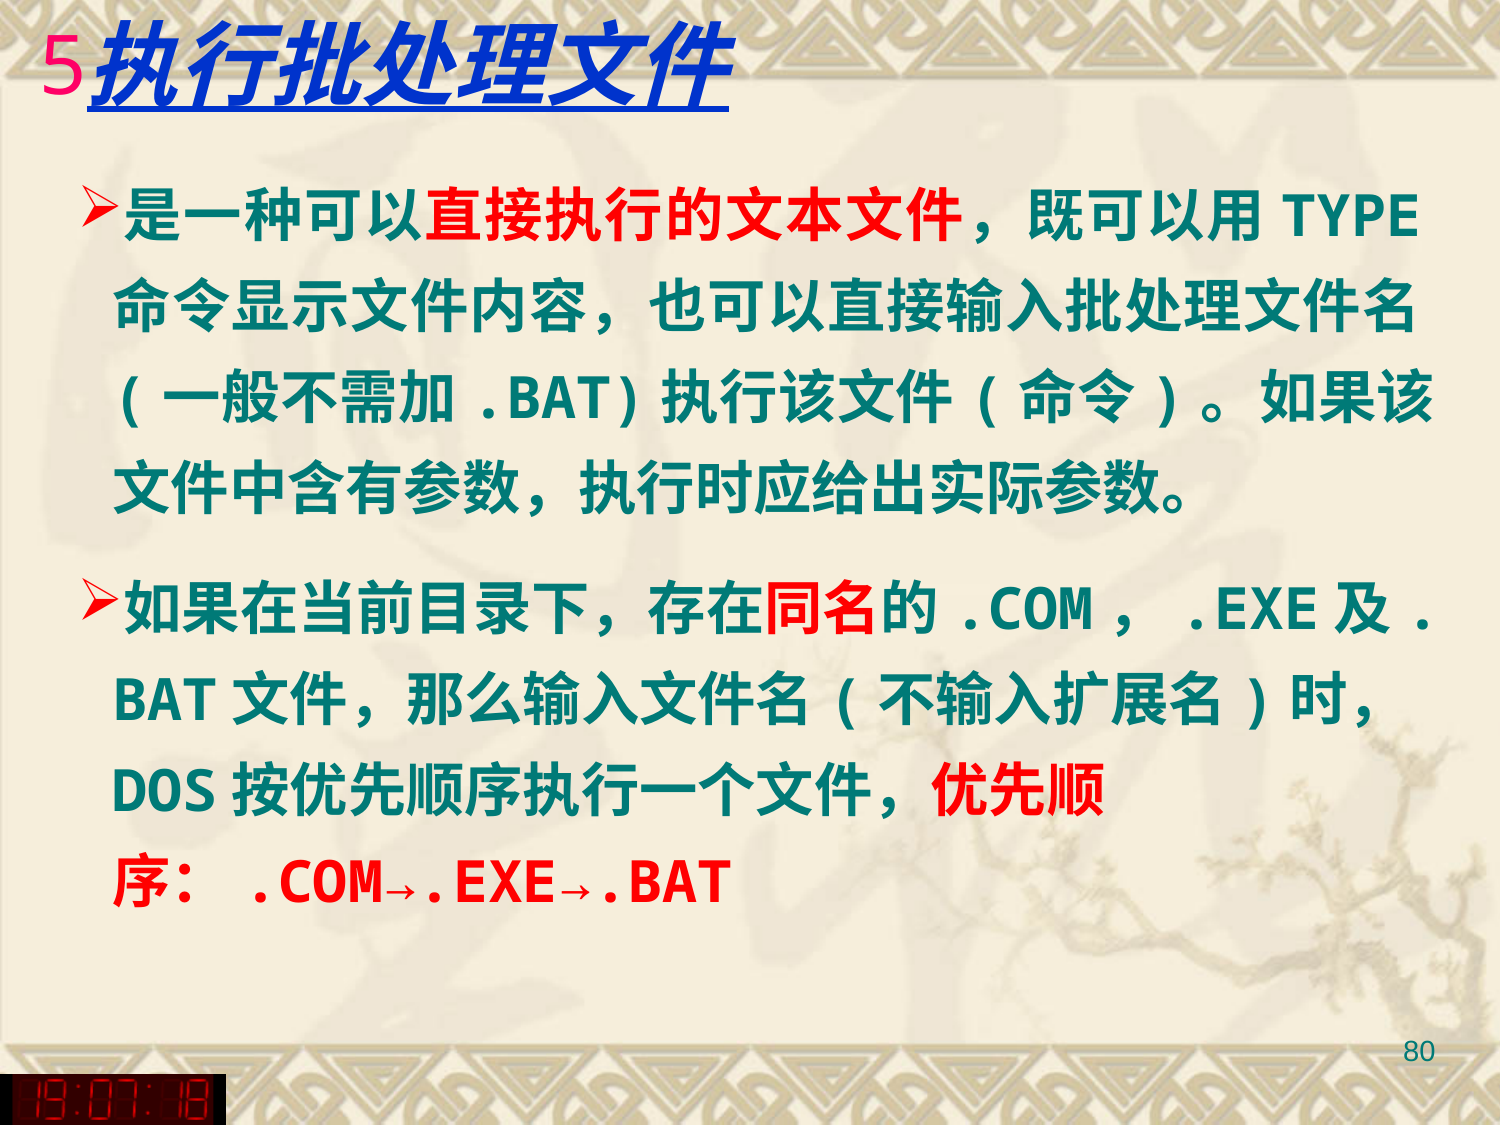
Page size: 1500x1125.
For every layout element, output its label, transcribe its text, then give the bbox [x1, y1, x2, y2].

text_box 执行批处理文件 [24, 0, 875, 125]
picture [0, 0, 1500, 1125]
slide_number 80 [1074, 1024, 1451, 1103]
text_box 是一种可以直接执行的文本文件，既可以用TYPE命令显示文件内容，也可以直接输入批处理文件名(一般不需加.BAT)执行该文件(命令)。如果该文件中含有参数，执行时应给出实际参数。 如果在当前目录下，存在同名的.COM，.EXE及.BAT文件，那么输入文件名(不输入扩展名)时，DOS按优先顺序执行一个文件，优先顺序：.COM→.EXE→.BAT [62, 149, 1450, 922]
